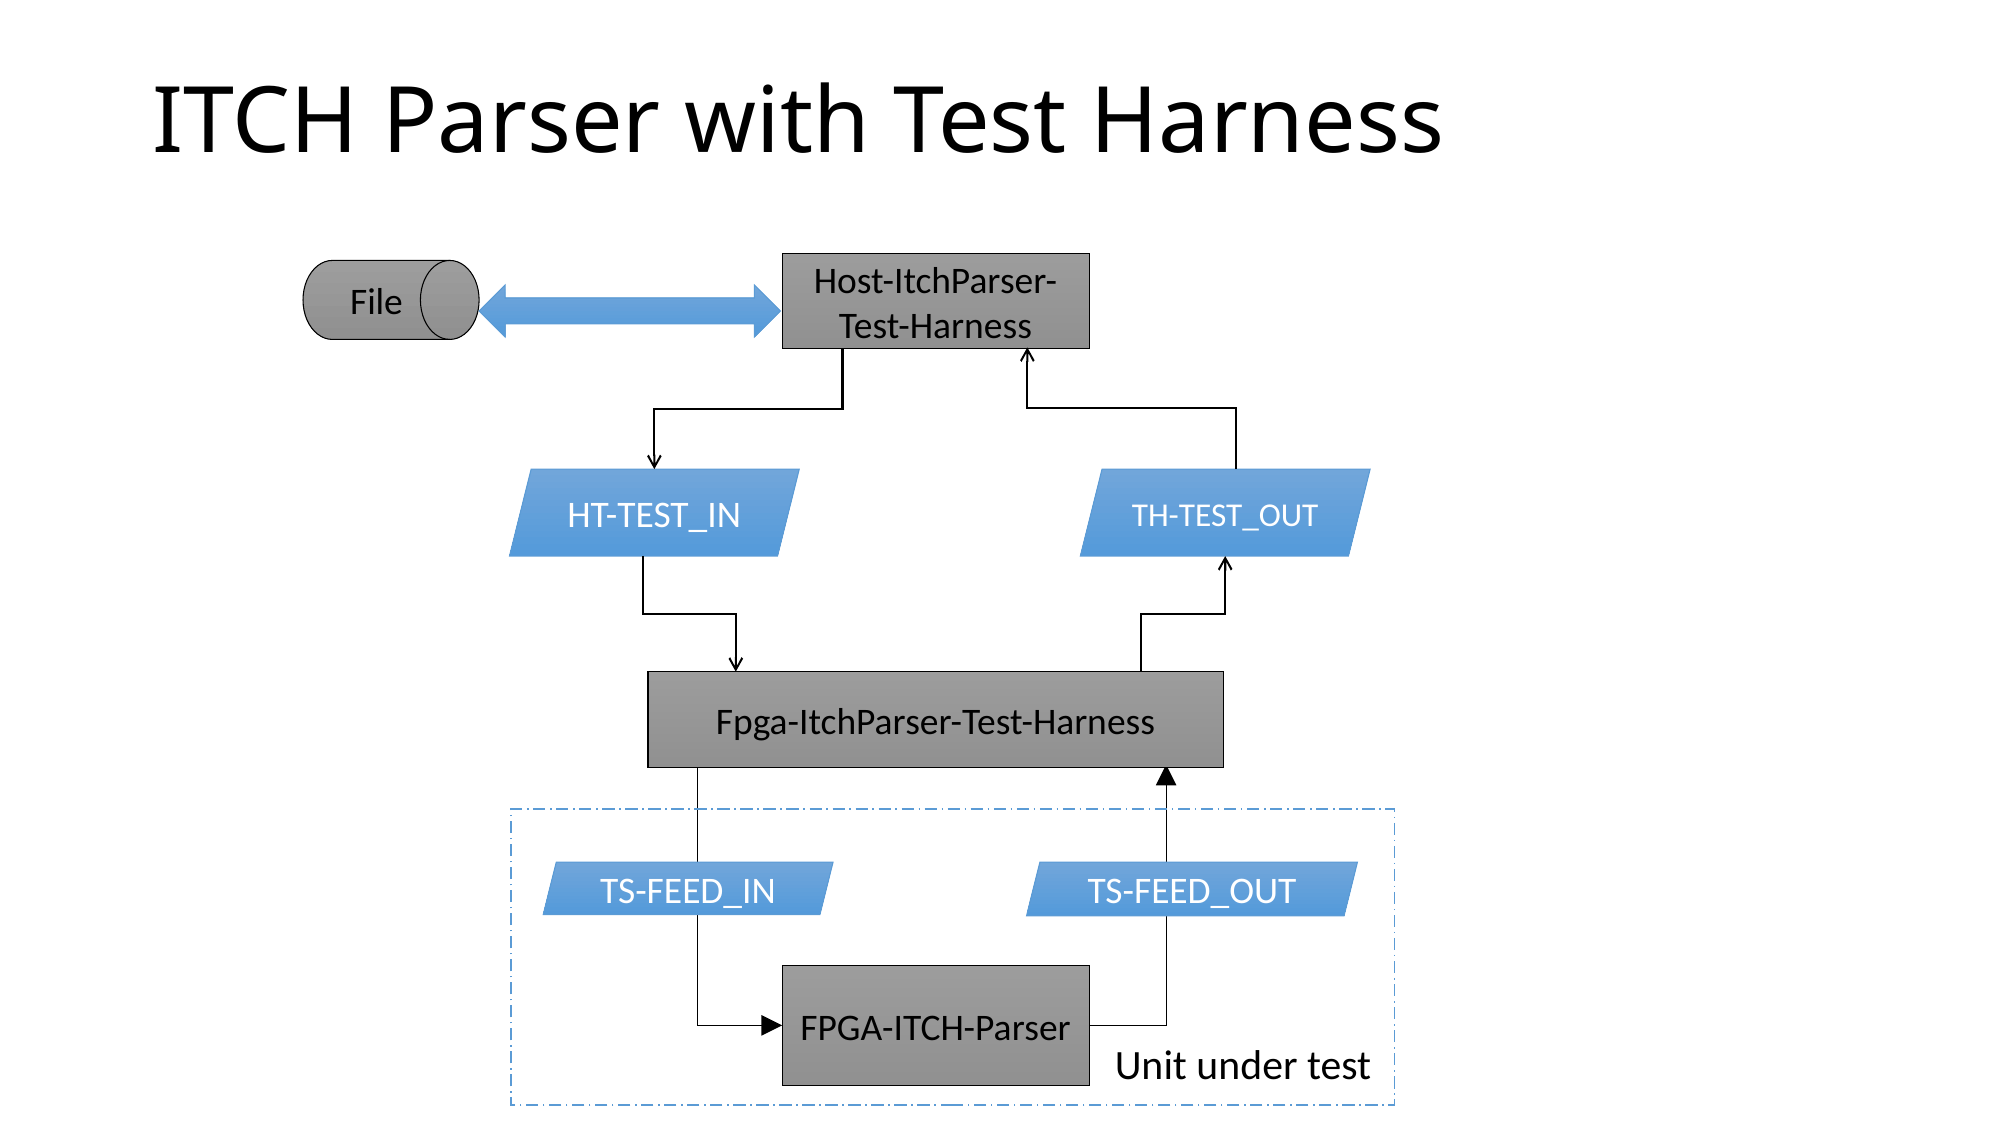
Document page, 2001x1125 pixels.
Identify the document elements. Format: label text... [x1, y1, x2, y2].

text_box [1125, 572, 1242, 657]
text_box TH-TEST_OUT [1079, 468, 1371, 557]
text_box HT-TEST_IN [508, 468, 792, 557]
text_box [510, 809, 1395, 1106]
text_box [782, 253, 1090, 349]
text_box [610, 853, 870, 939]
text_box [1089, 768, 1167, 1026]
text_box [478, 283, 782, 339]
text_box ITCH Parser with Test Harness [137, 37, 1863, 180]
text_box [1070, 303, 1193, 513]
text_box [647, 671, 1224, 768]
text_box File [302, 259, 480, 340]
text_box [688, 314, 809, 503]
text_box Unit under test [1099, 1030, 1387, 1096]
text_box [631, 567, 748, 661]
